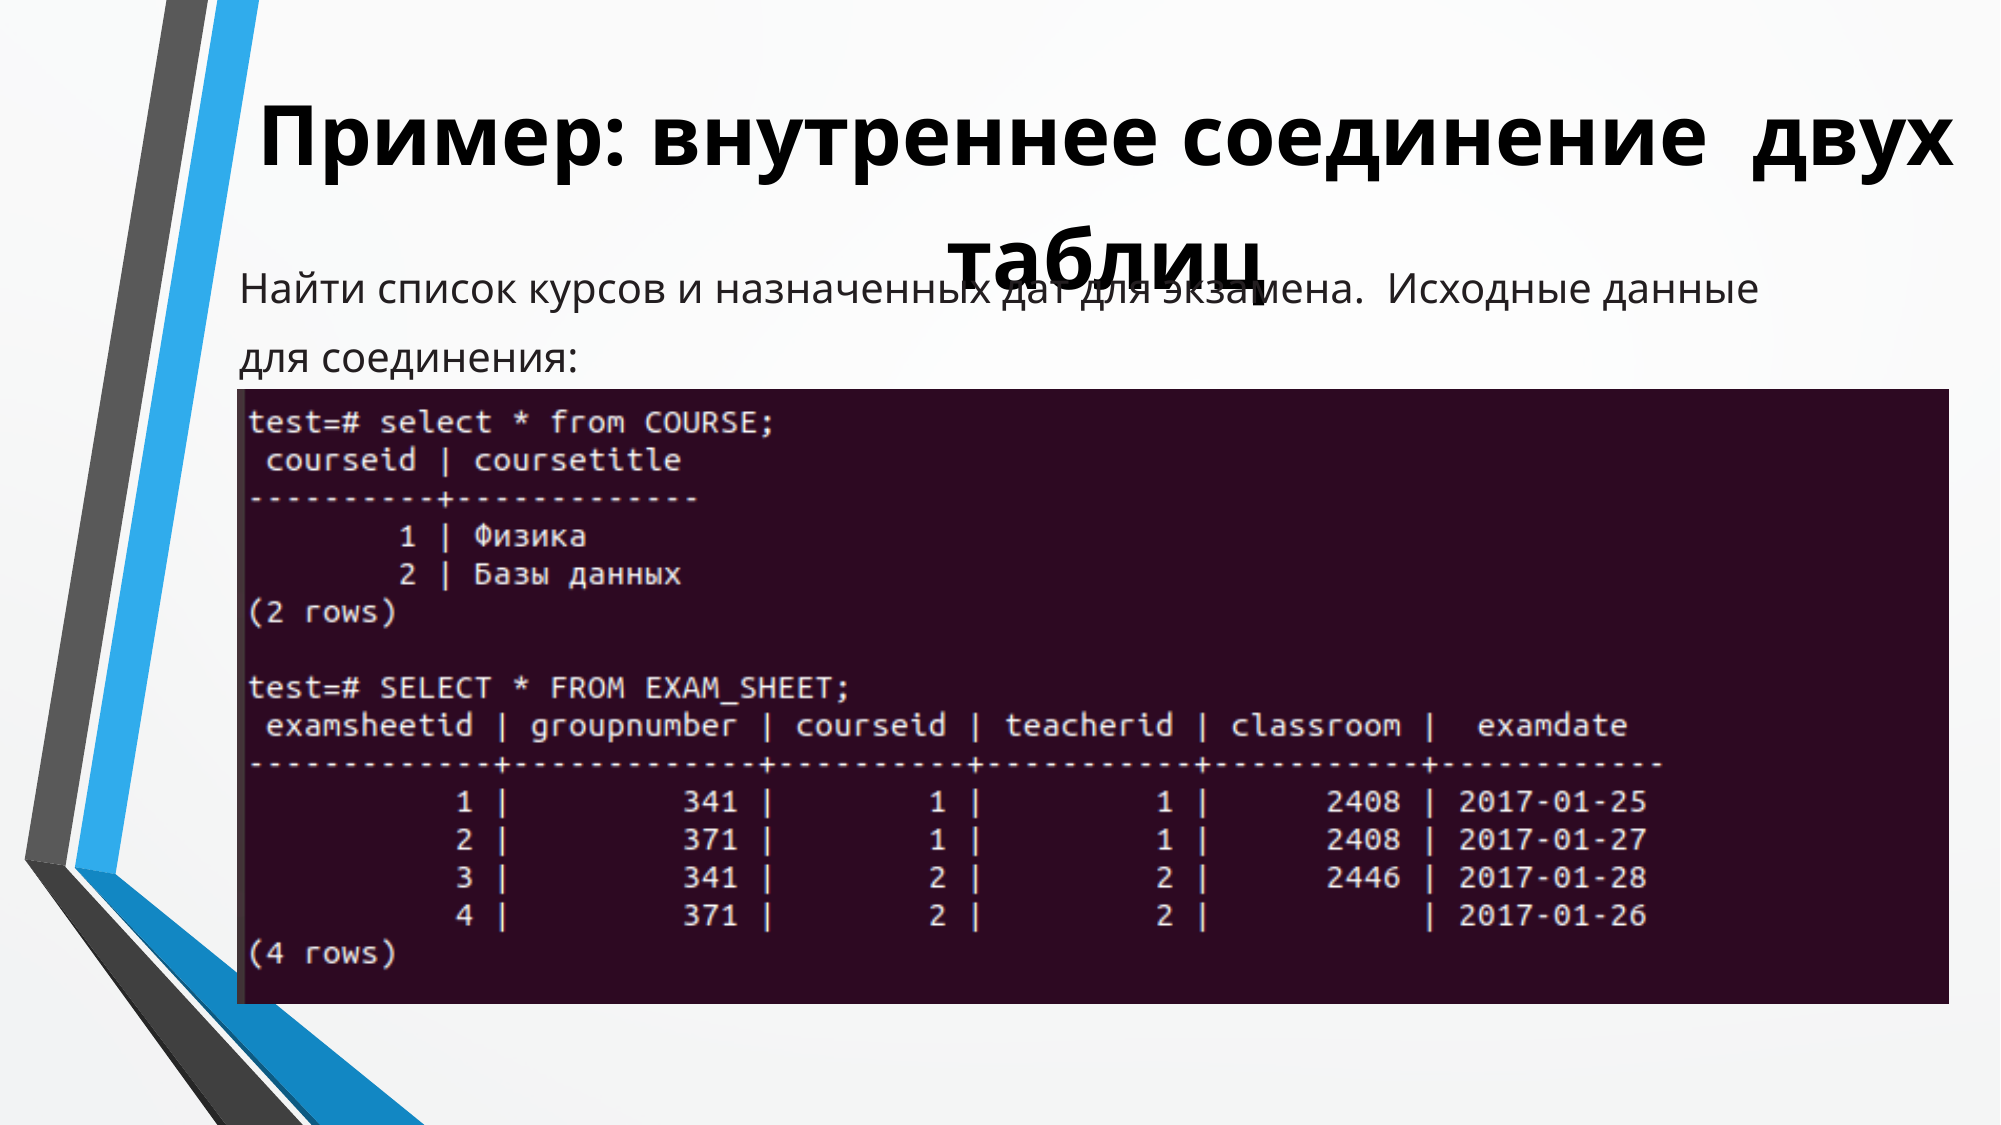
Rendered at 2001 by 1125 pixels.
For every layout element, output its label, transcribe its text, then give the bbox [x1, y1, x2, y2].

picture [237, 389, 1950, 1004]
title Пример: внутреннее соединение двух таблиц [237, 118, 1975, 235]
text_box Найти список курсов и назначенных дат для экзамена. Исходные данные для соединения: [237, 242, 1797, 383]
